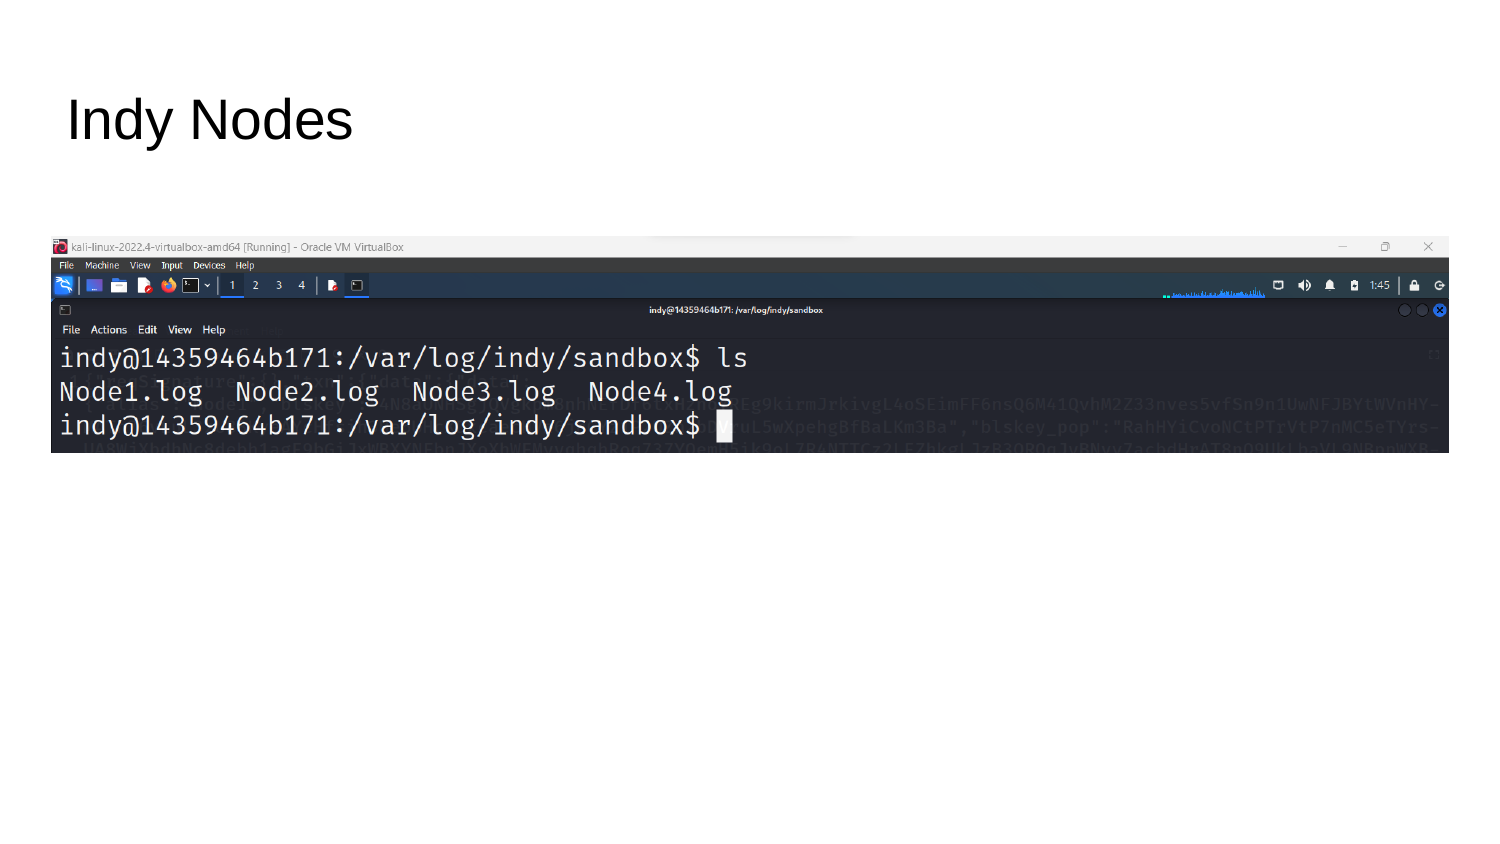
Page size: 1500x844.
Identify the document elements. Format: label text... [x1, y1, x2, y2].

title Indy Nodes [51, 72, 1449, 167]
picture [50, 236, 1450, 454]
